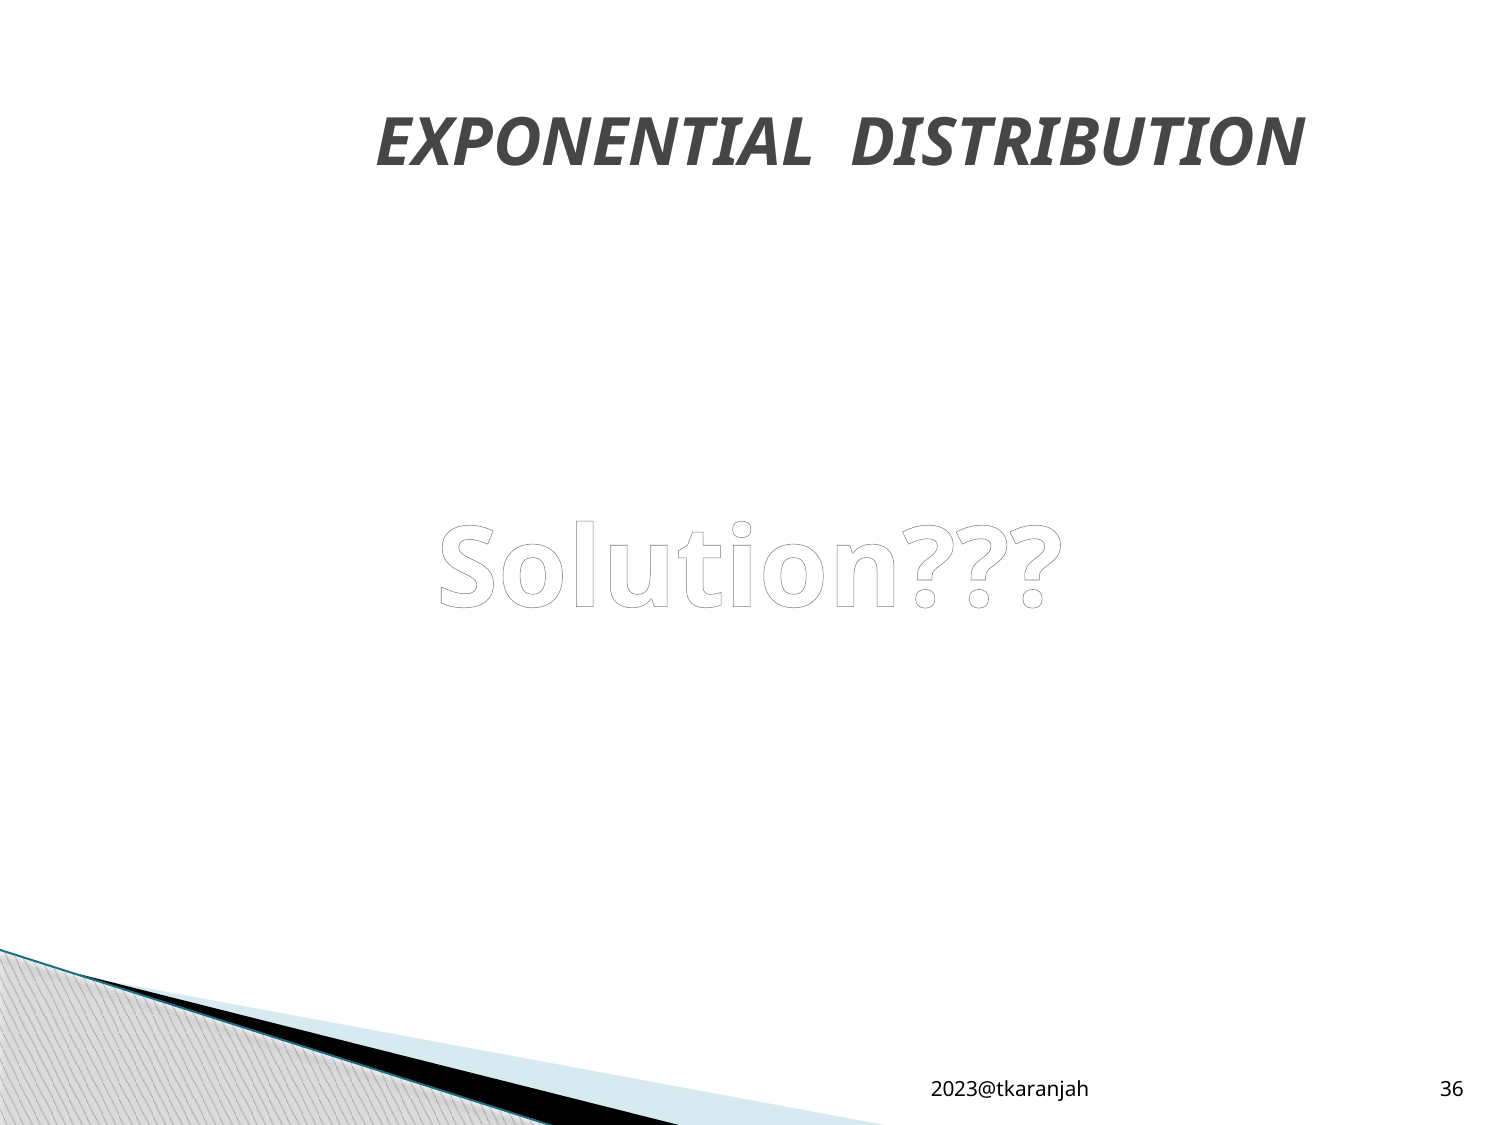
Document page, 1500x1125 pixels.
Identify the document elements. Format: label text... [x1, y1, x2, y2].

title EXPONENTIAL DISTRIBUTION [183, 45, 1500, 233]
text_box Solution??? [420, 486, 1079, 637]
slide_number 36 [1418, 1051, 1479, 1112]
footer 2023@tkaranjah [718, 1051, 1105, 1112]
